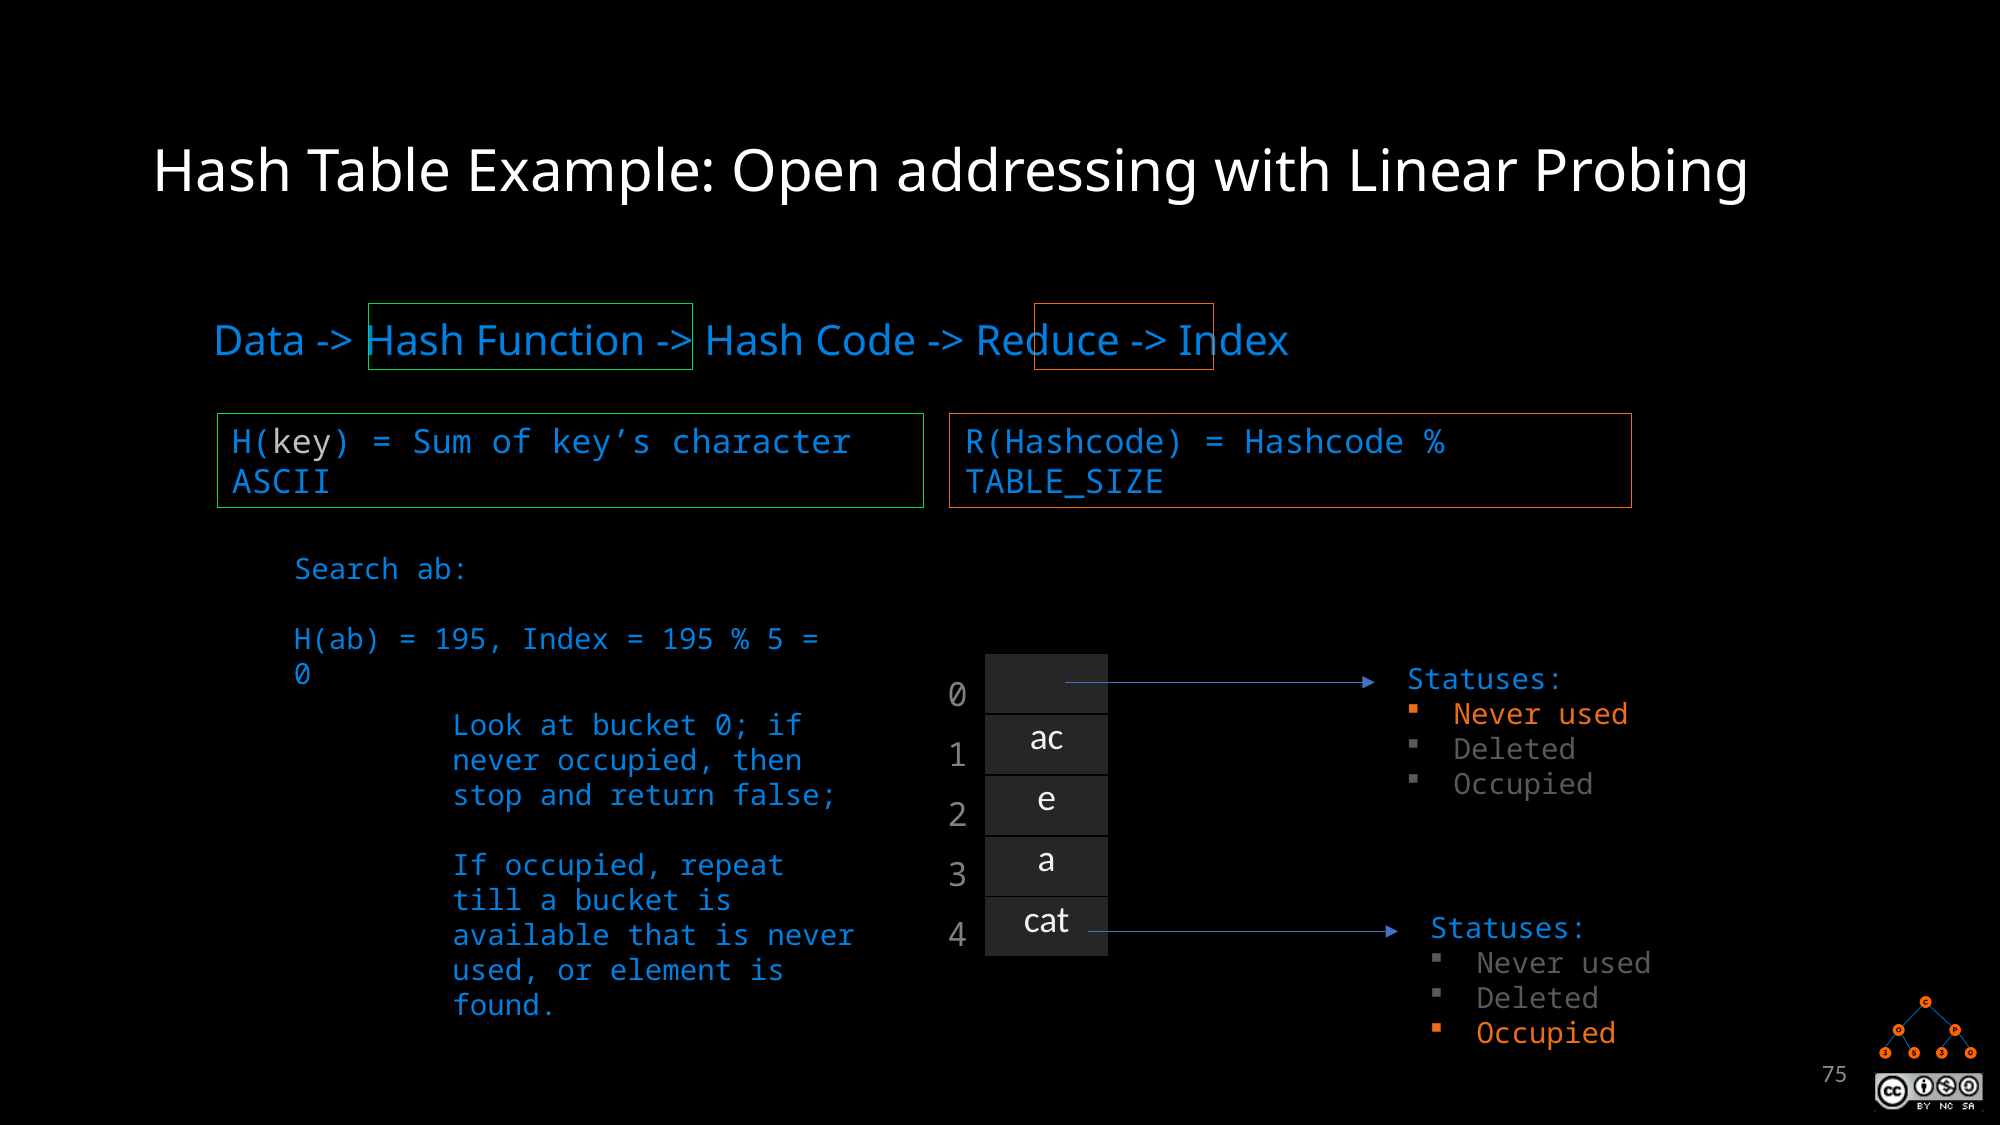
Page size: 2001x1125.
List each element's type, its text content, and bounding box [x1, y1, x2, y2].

text_box [368, 303, 693, 370]
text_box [1859, 988, 1998, 1112]
text_box H(key) = Sum of key’s character ASCII [217, 413, 924, 508]
text_box Search ab: H(ab) = 195, Index = 195 % 5 = 0 [279, 542, 862, 733]
text_box Statuses: Never used Deleted Occupied [1391, 653, 1825, 808]
table_header [992, 654, 1108, 713]
text_box Data -> Hash Function -> Hash Code -> Reduce -> Index [198, 306, 1957, 417]
table_cell a [992, 837, 1108, 896]
text_box 0 1 2 3 4 [923, 646, 992, 961]
text_box R(Hashcode) = Hashcode % TABLE_SIZE [949, 413, 1632, 508]
title Hash Table Example: Open addressing with Linear Probing [137, 59, 1934, 278]
table_cell e [992, 776, 1108, 835]
table_cell ac [992, 715, 1108, 774]
text_box Statuses: Never used Deleted Occupied [1415, 902, 1849, 1057]
text_box [1034, 303, 1214, 370]
text_box Look at bucket 0; if never occupied, then stop and return false; If occupied, repeat till a bucket is available that is never used, or element is found. [437, 699, 871, 1029]
slide_number 75 [1412, 1042, 1859, 1103]
table_cell cat [992, 897, 1108, 956]
